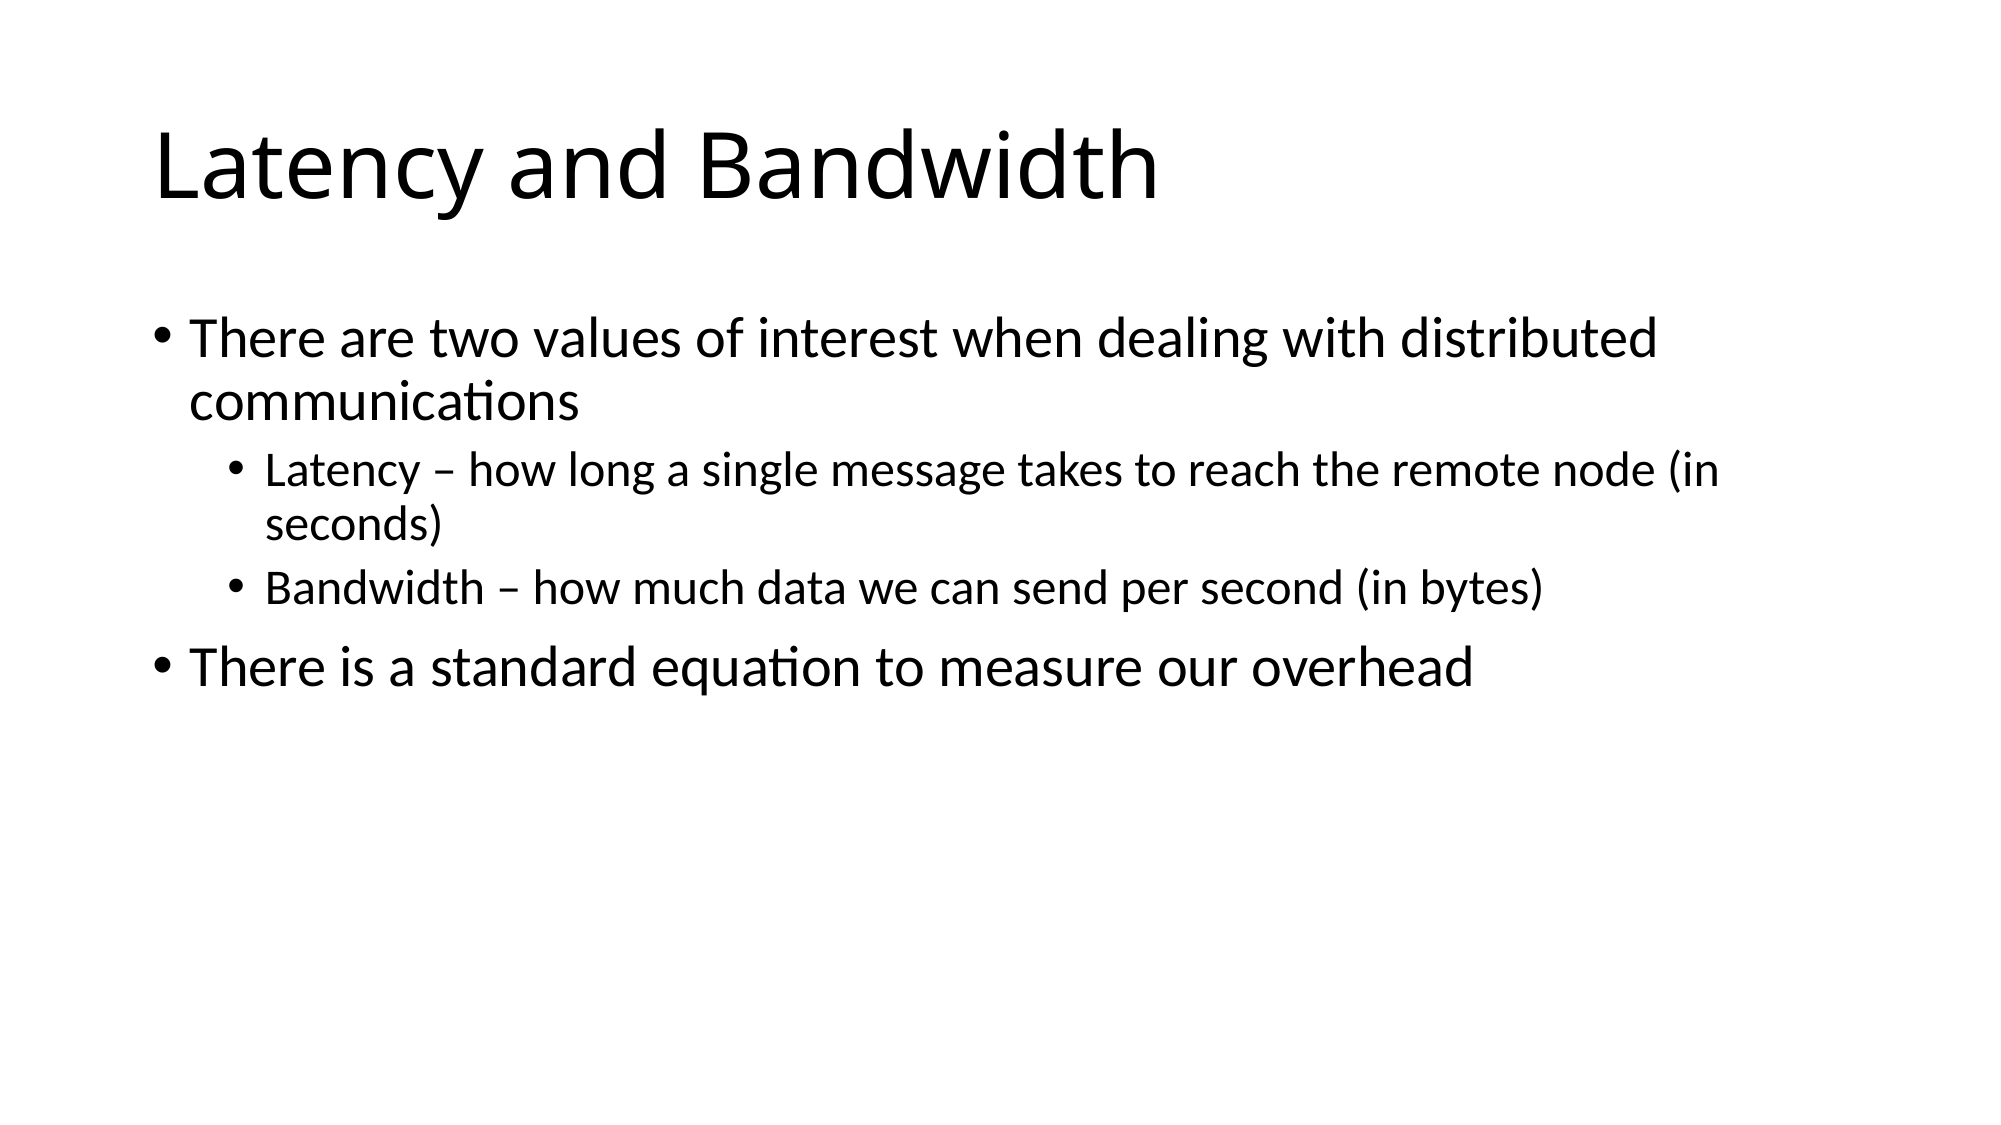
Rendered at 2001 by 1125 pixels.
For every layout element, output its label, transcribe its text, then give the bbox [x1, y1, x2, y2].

title Latency and Bandwidth [137, 59, 1863, 278]
